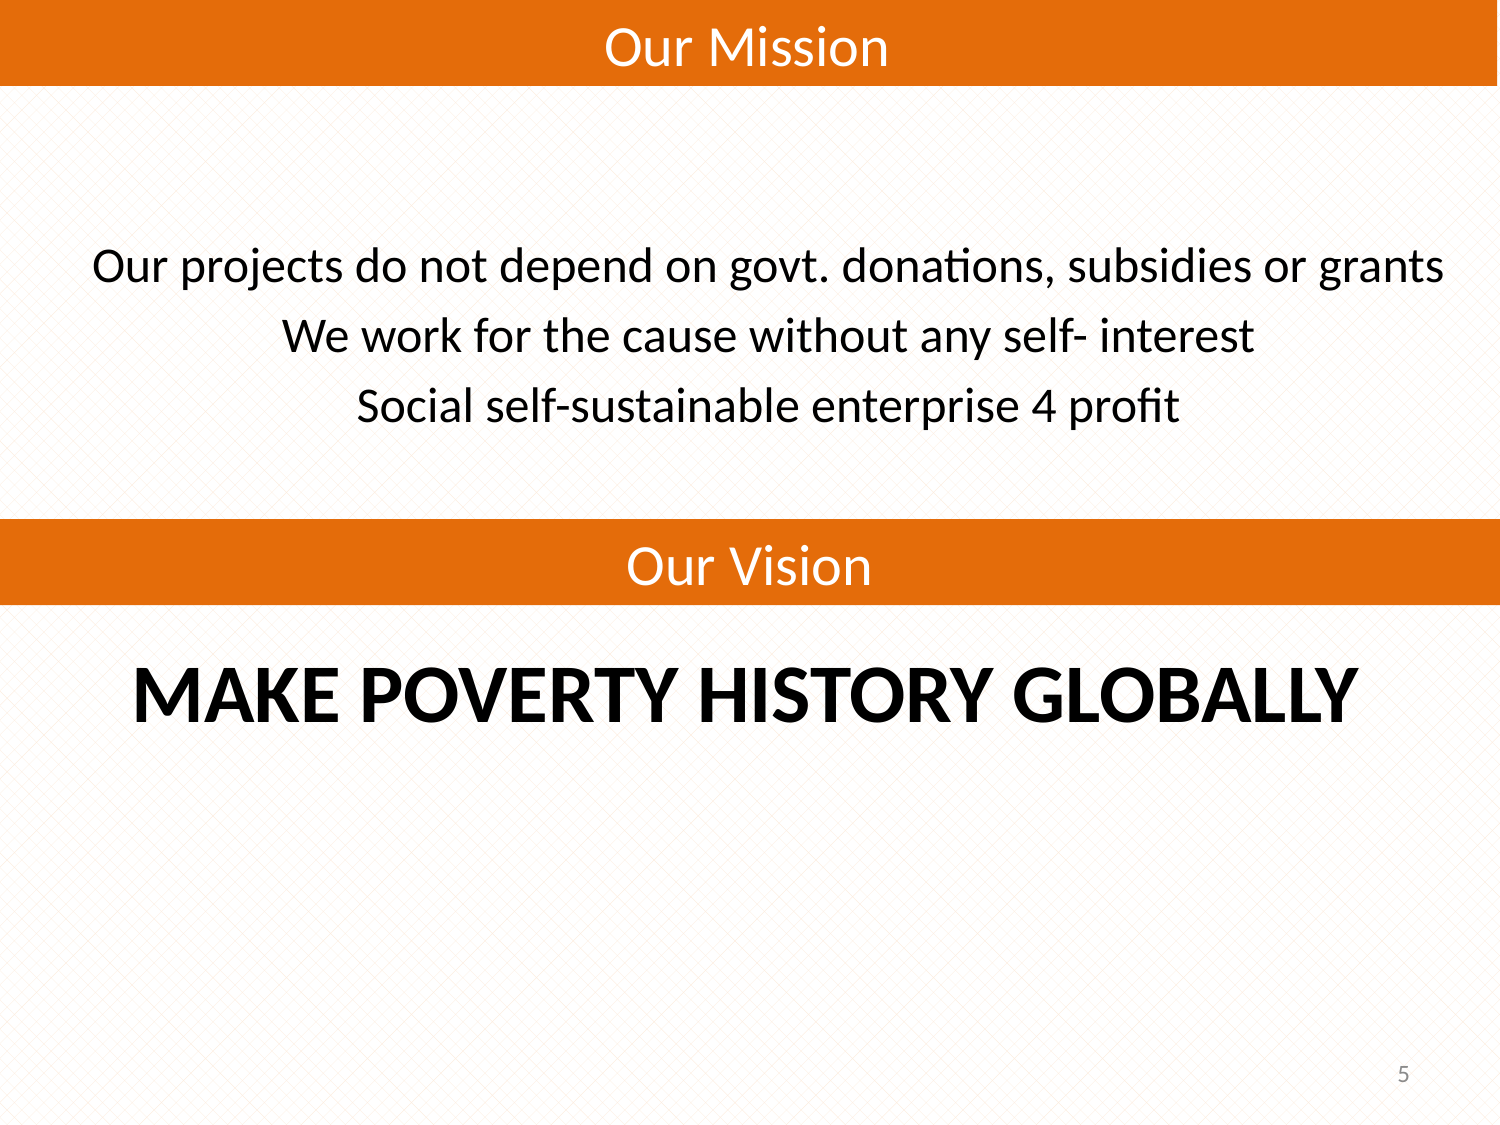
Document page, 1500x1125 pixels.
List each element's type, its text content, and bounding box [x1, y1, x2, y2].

slide_number 5 [1074, 1042, 1425, 1103]
text_box Our Vision [0, 519, 1500, 606]
list Our projects do not depend on govt. donations, subsidies or grants We work for the cause without any self- interest Social self-sustainable enterprise 4 profit [62, 224, 1475, 519]
text_box MAKE POVERTY HISTORY GLOBALLY [107, 631, 1383, 747]
text_box Our Mission [0, 0, 1498, 86]
